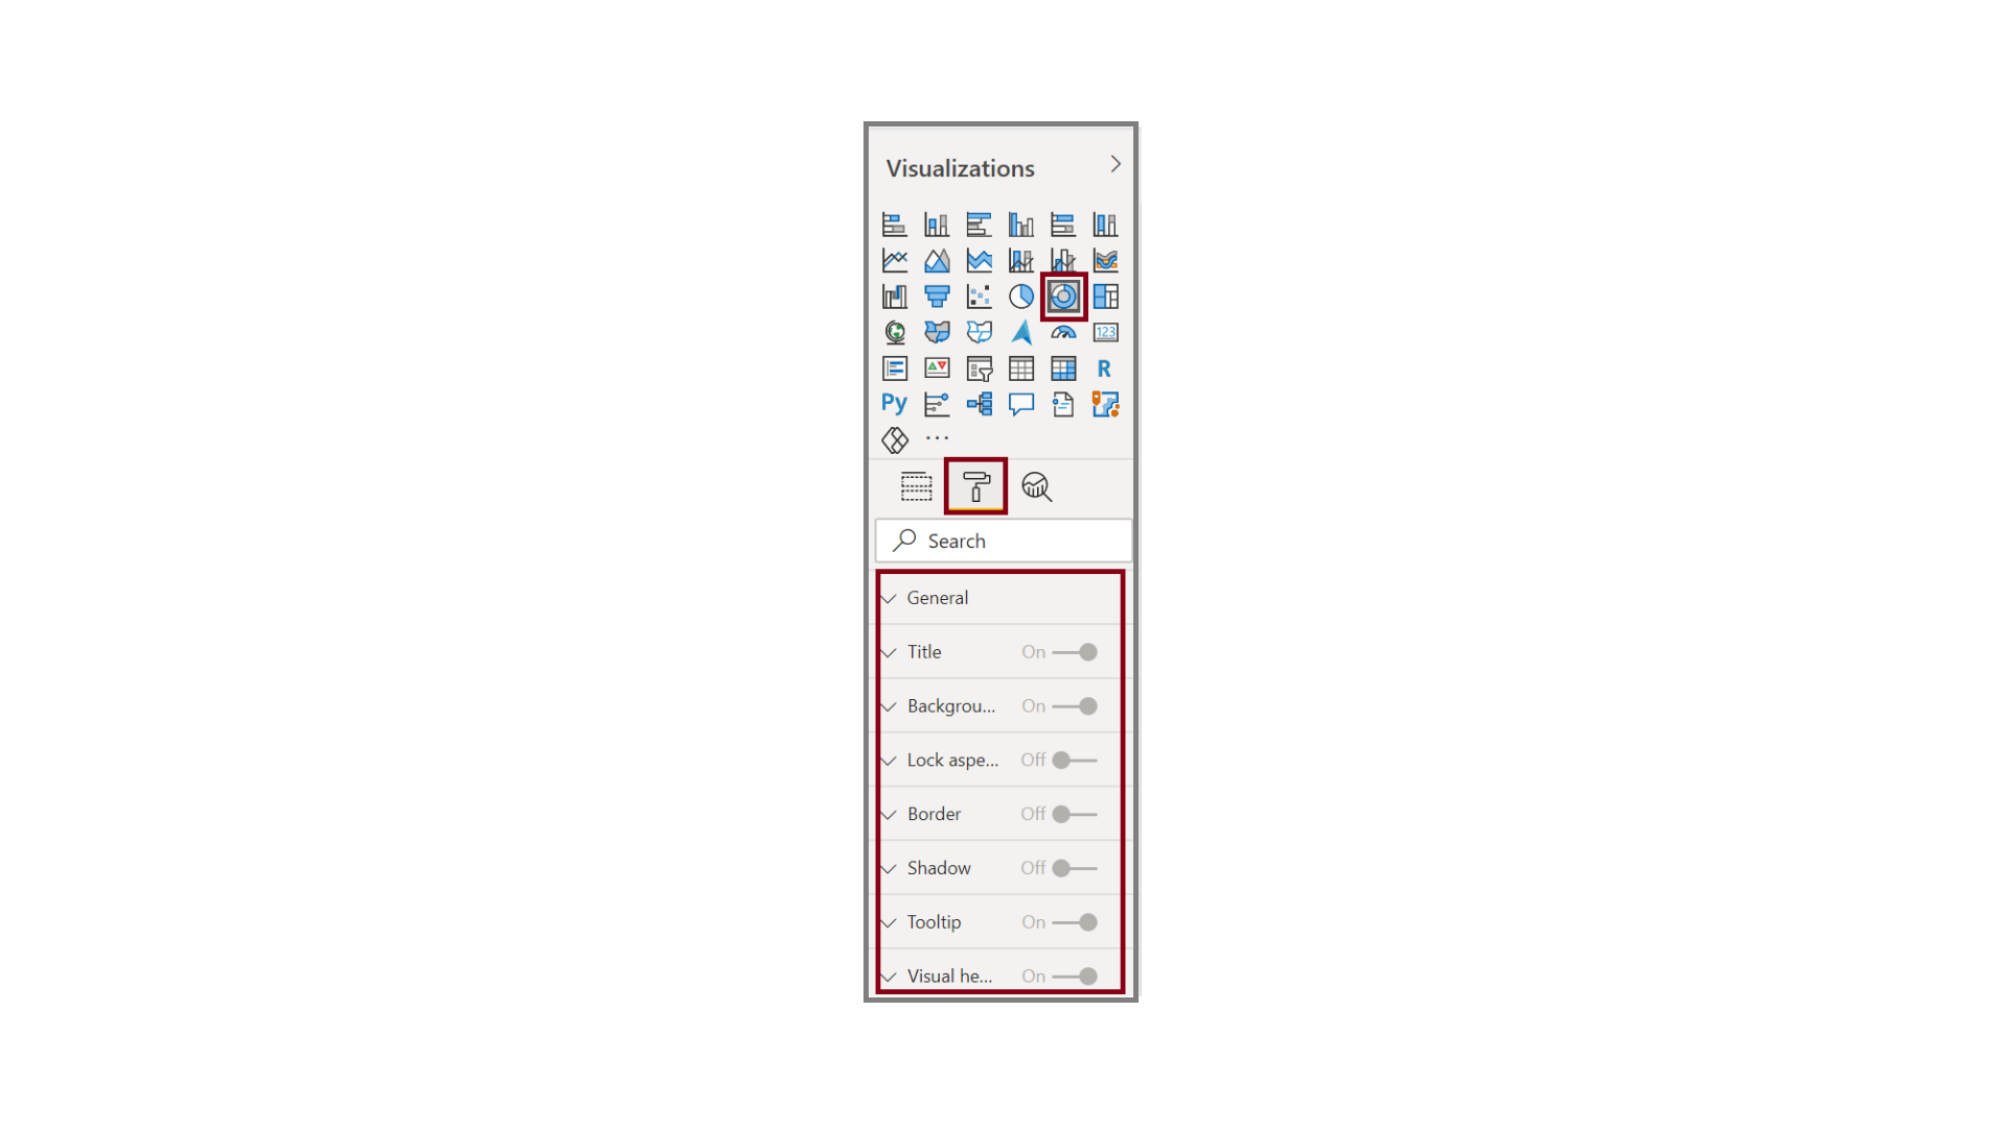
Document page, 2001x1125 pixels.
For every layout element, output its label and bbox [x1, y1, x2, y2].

picture [852, 114, 1148, 1011]
